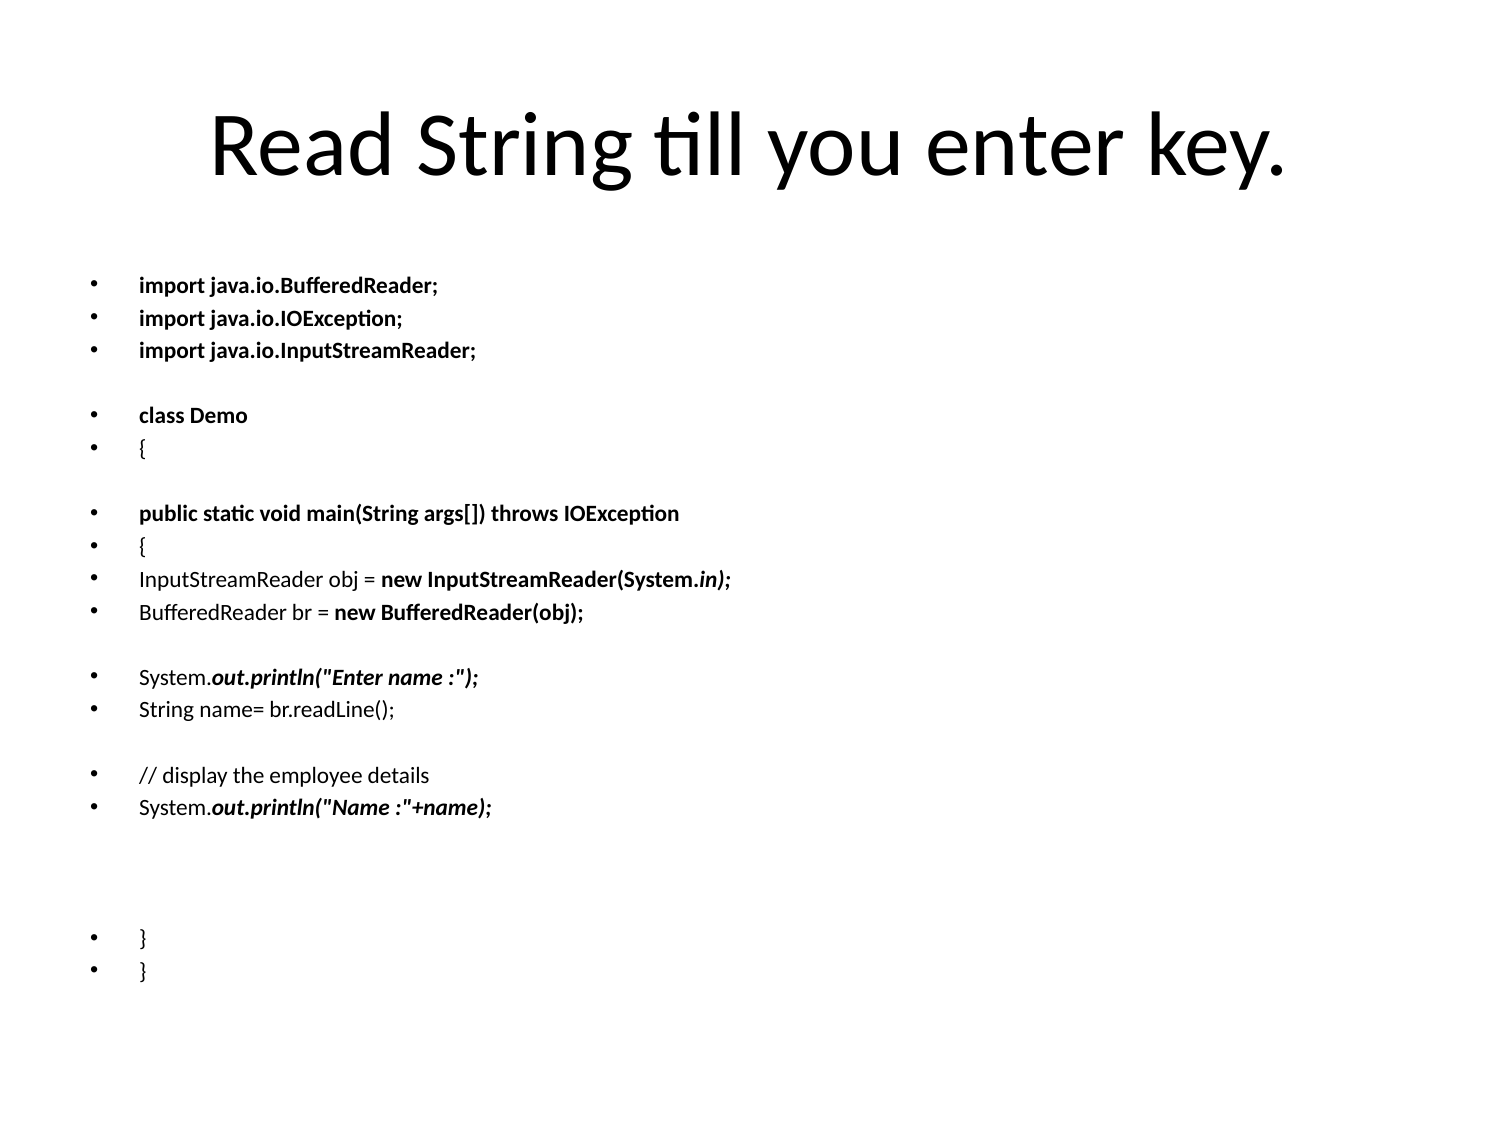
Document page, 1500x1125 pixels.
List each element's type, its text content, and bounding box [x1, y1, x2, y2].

list import java.io.BufferedReader; import java.io.IOException; import java.io.InputStreamReader; class Demo { public static void main(String args[]) throws IOException { InputStreamReader obj = new InputStreamReader(System.in); BufferedReader br = new BufferedReader(obj); System.out.println("Enter name :"); String name= br.readLine(); // display the employee details System.out.println("Name :"+name); } } [75, 262, 1425, 1005]
title Read String till you enter key. [75, 45, 1425, 233]
